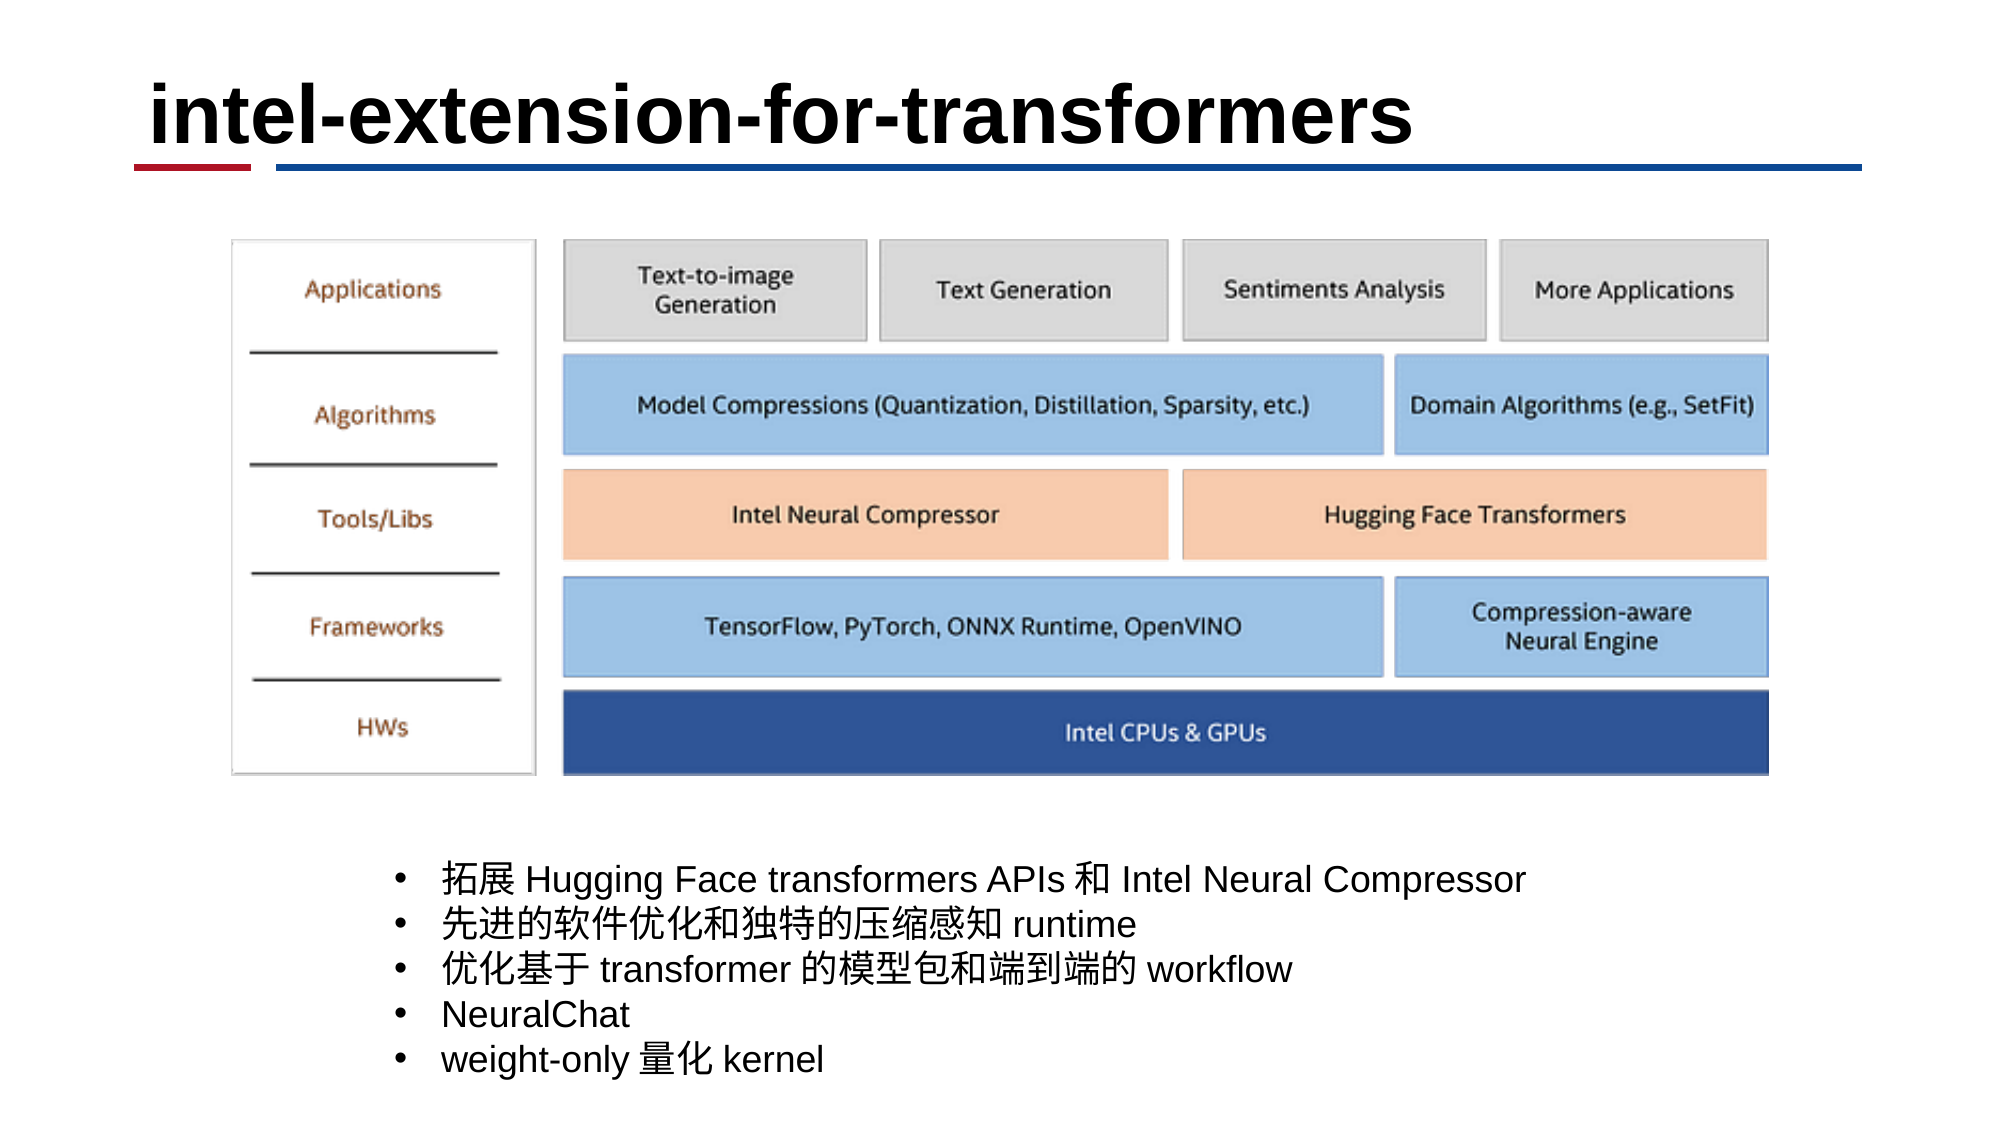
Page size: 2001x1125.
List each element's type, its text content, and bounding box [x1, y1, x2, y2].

text_box 拓展Hugging Face transformers APIs和Intel Neural Compressor 先进的软件优化和独特的压缩感知runtime 优化基于transformer的模型包和端到端的workflow NeuralChat weight-only量化kernel [379, 847, 1656, 1088]
picture [231, 239, 1769, 776]
title intel-extension-for-transformers [133, 0, 1859, 168]
